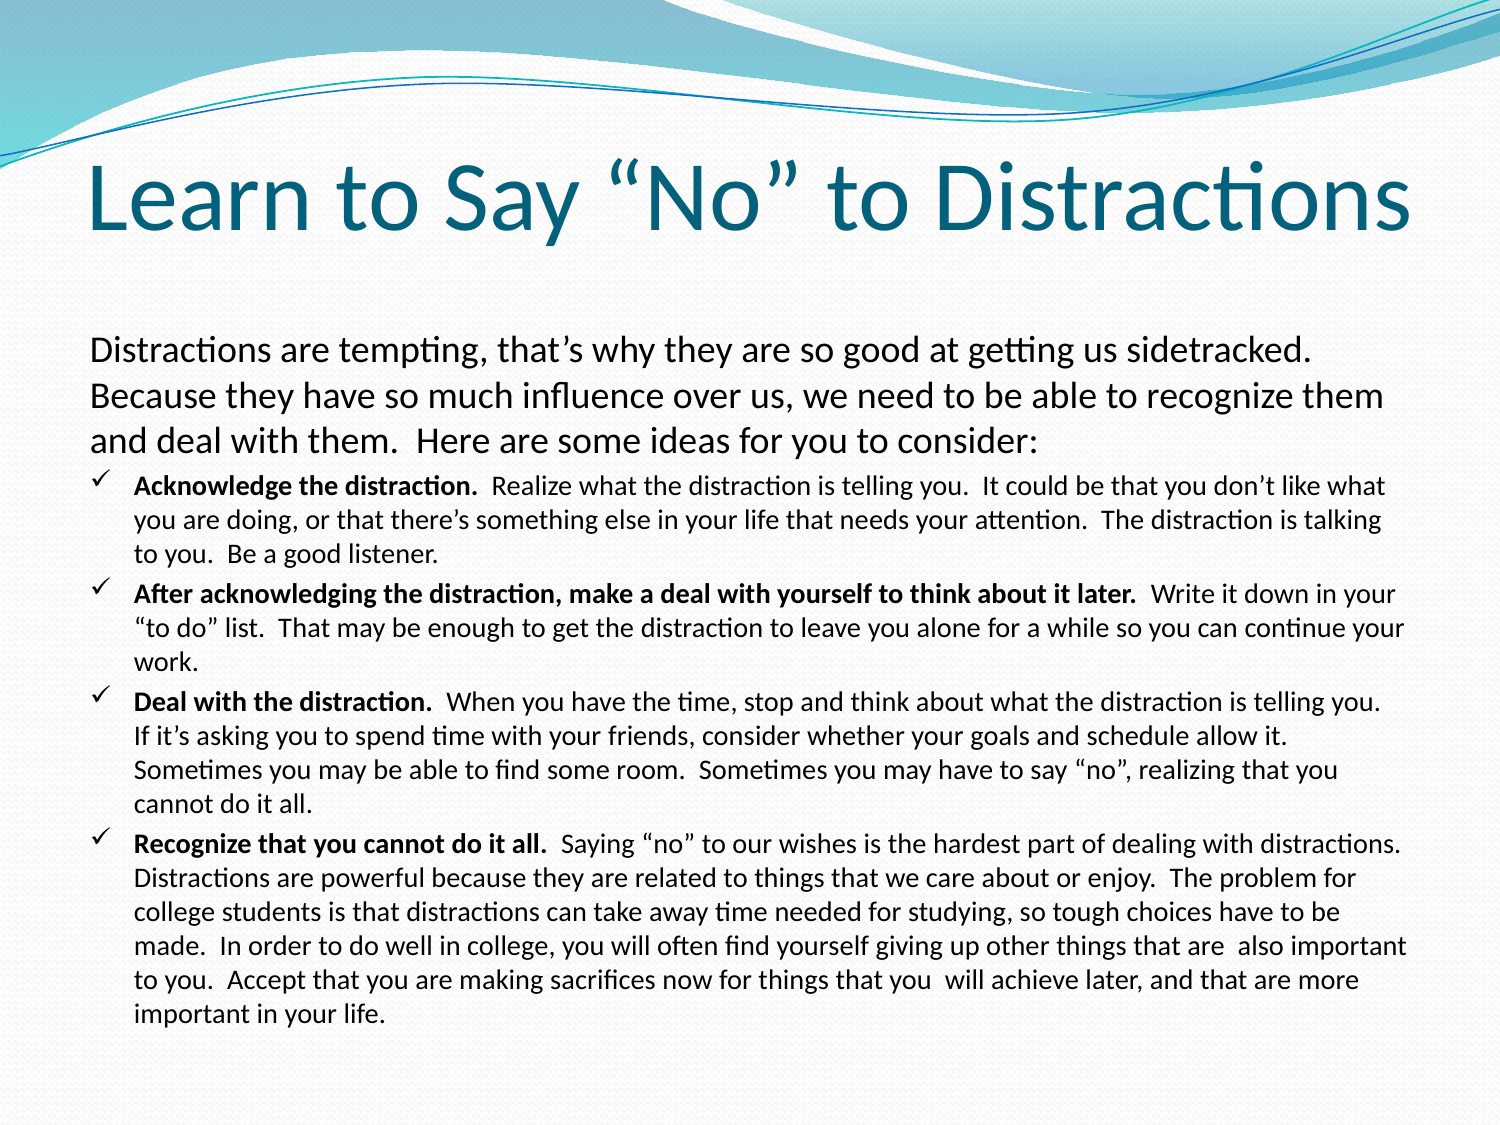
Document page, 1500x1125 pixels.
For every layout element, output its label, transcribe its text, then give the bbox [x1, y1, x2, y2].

list Distractions are tempting, that’s why they are so good at getting us sidetracked. Because they have so much influence over us, we need to be able to recognize them and deal with them. Here are some ideas for you to consider: Acknowledge the distraction. Realize what the distraction is telling you. It could be that you don’t like what you are doing, or that there’s something else in your life that needs your attention. The distraction is talking to you. Be a good listener. After acknowledging the distraction, make a deal with yourself to think about it later. Write it down in your “to do” list. That may be enough to get the distraction to leave you alone for a while so you can continue your work. Deal with the distraction. When you have the time, stop and think about what the distraction is telling you. If it’s asking you to spend time with your friends, consider whether your goals and schedule allow it. Sometimes you may be able to find some room. Sometimes you may have to say “no”, realizing that you cannot do it all. Recognize that you cannot do it all. Saying “no” to our wishes is the hardest part of dealing with distractions. Distractions are powerful because they are related to things that we care about or enjoy. The problem for college students is that distractions can take away time needed for studying, so tough choices have to be made. In order to do well in college, you will often find yourself giving up other things that are also important to you. Accept that you are making sacrifices now for things that you will achieve later, and that are more important in your life. [75, 317, 1425, 1038]
title Learn to Say “No” to Distractions [75, 115, 1425, 250]
